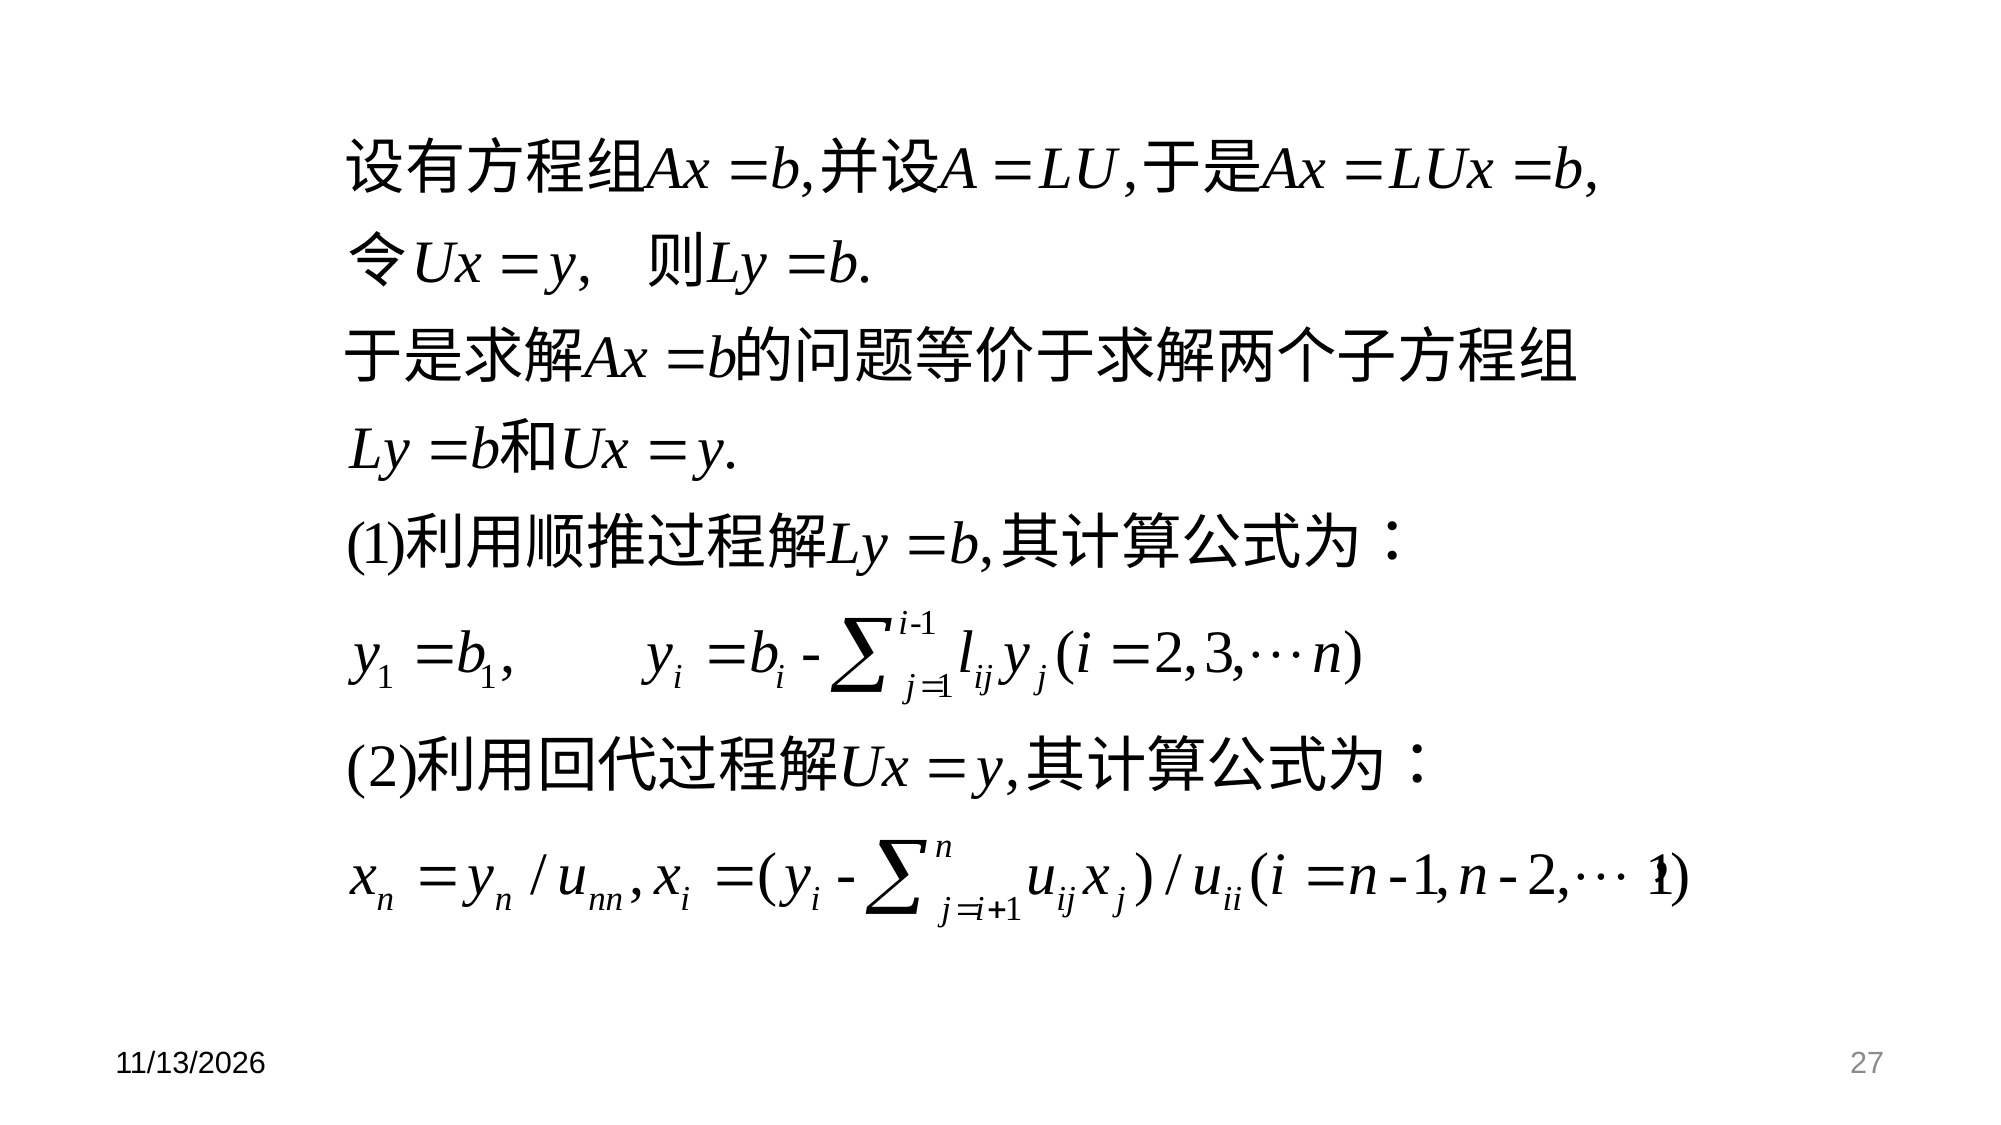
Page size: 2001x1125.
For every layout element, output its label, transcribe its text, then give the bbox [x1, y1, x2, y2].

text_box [337, 124, 1703, 941]
slide_number 27 [1456, 1035, 1900, 1088]
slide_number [100, 1035, 544, 1088]
